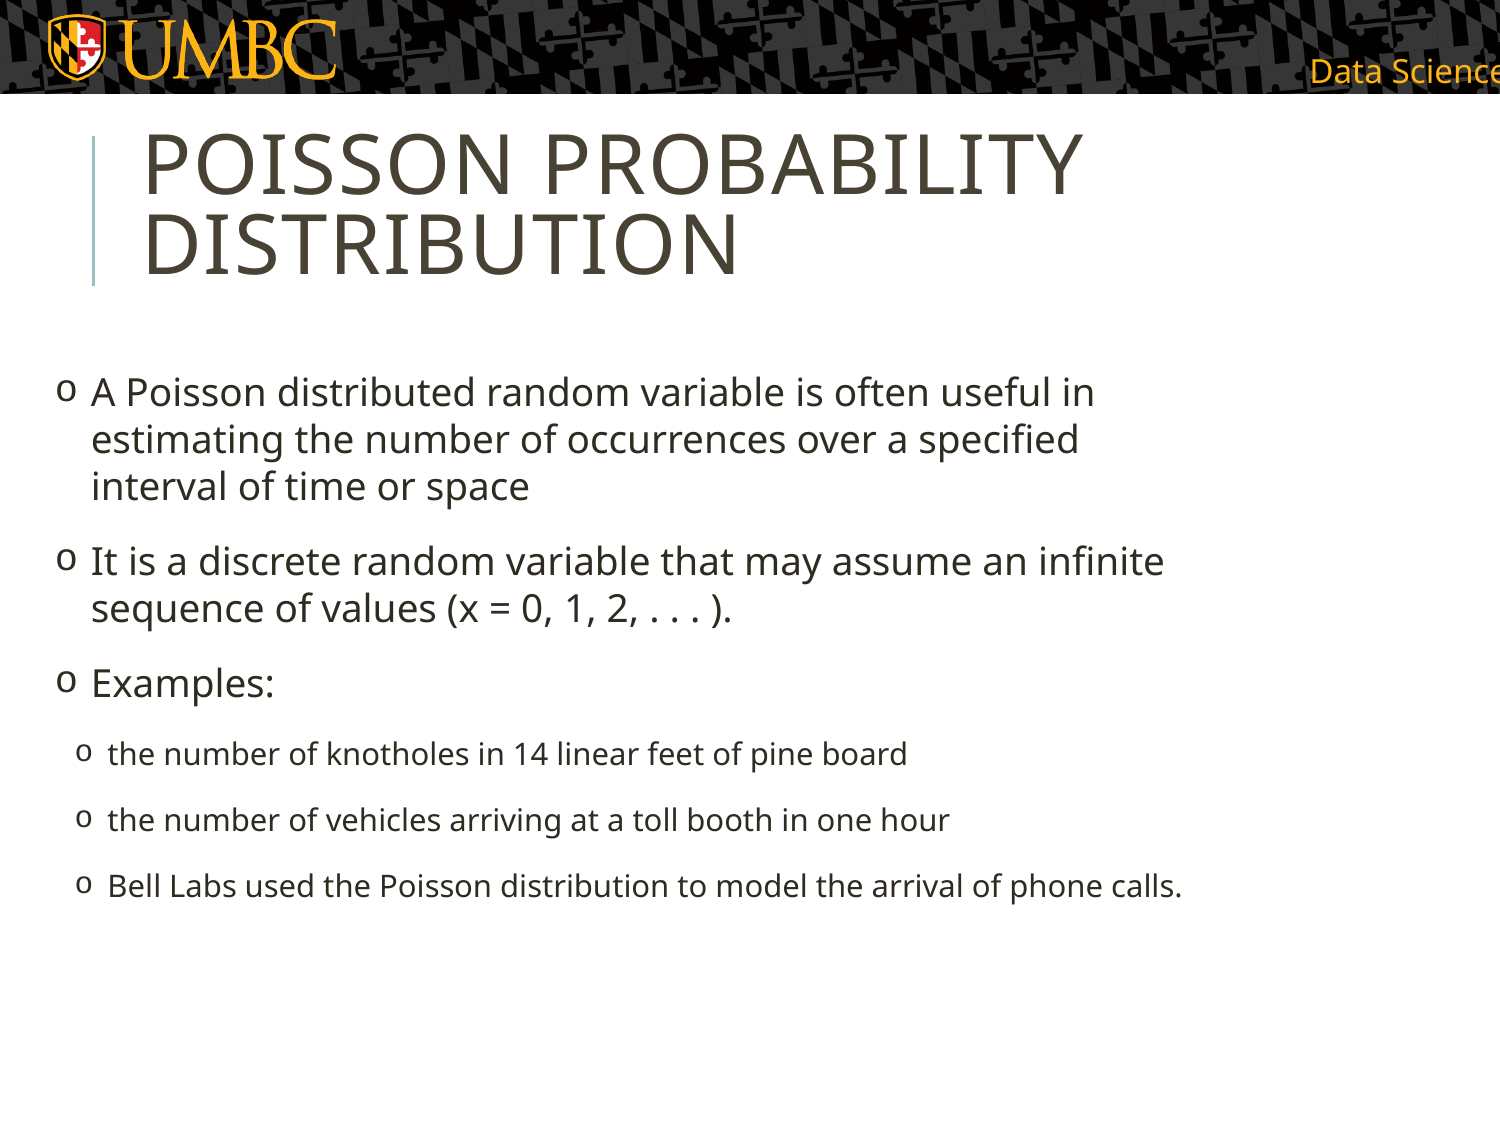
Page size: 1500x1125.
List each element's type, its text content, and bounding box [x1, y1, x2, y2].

title Poisson Probability Distribution [126, 135, 1322, 286]
picture [0, 0, 1500, 94]
list A Poisson distributed random variable is often useful in estimating the number of occurrences over a specified interval of time or space It is a discrete random variable that may assume an infinite sequence of values (x = 0, 1, 2, . . . ). Examples: the number of knotholes in 14 linear feet of pine board the number of vehicles arriving at a toll booth in one hour Bell Labs used the Poisson distribution to model the arrival of phone calls. [47, 360, 1218, 917]
